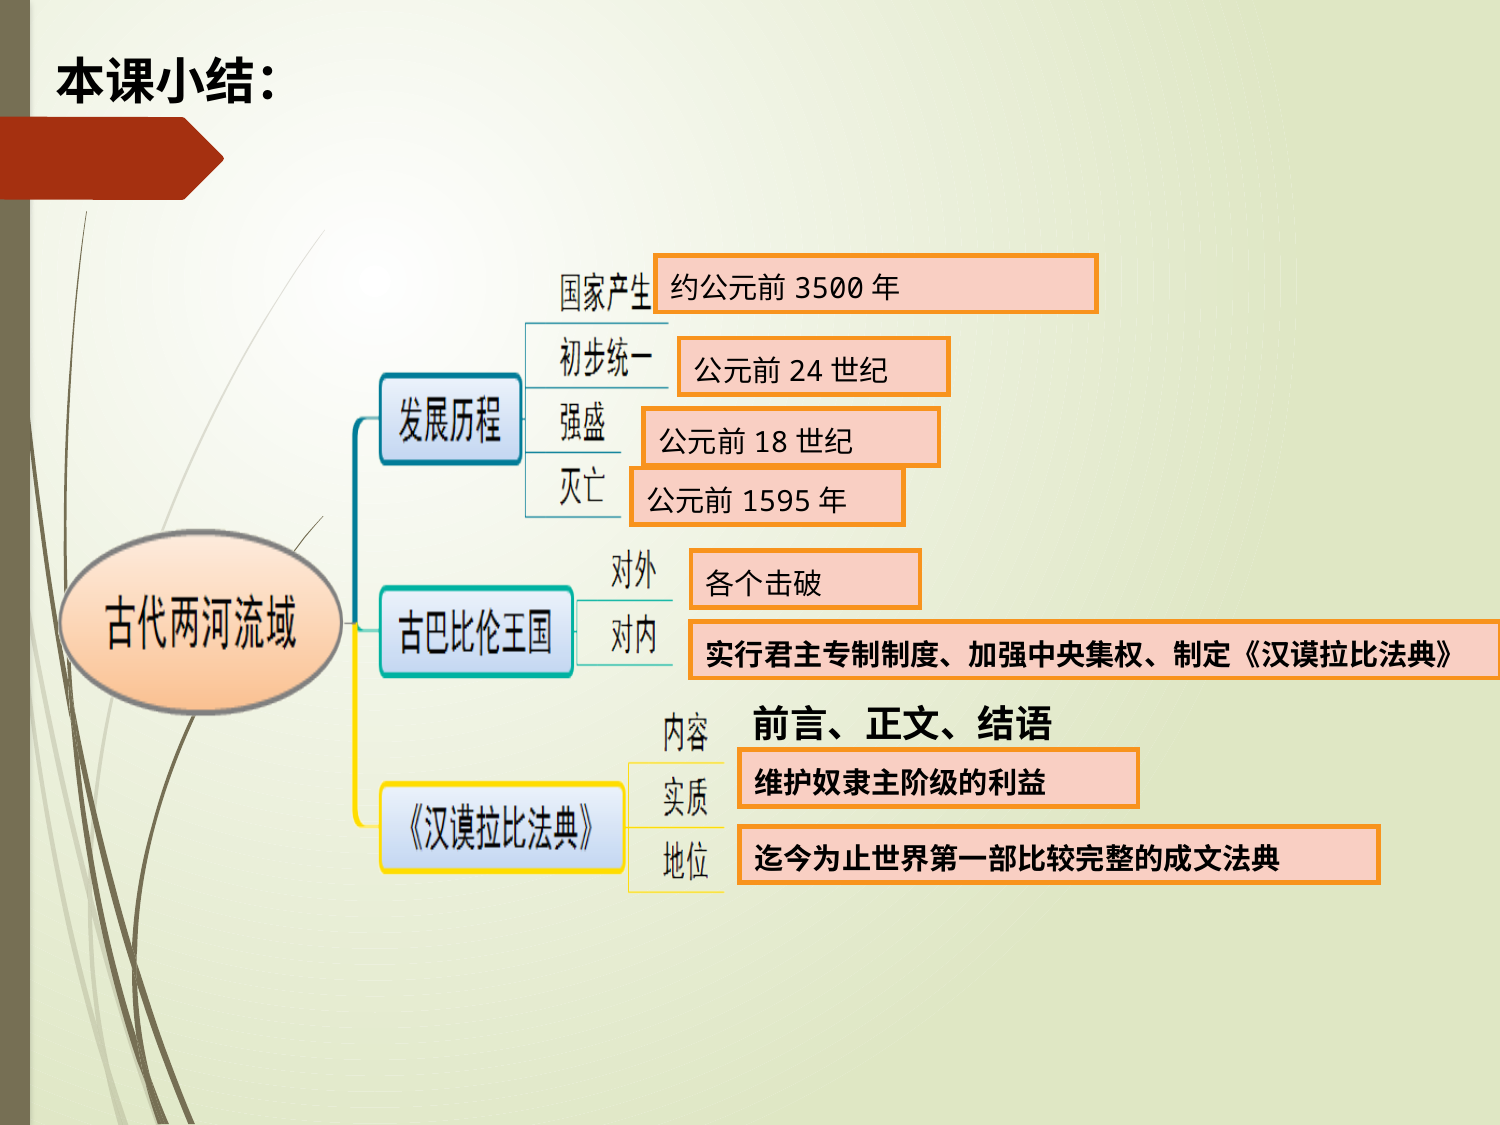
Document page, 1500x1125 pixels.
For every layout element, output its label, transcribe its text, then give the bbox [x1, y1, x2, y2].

text_box 约公元前3500年 [746, 255, 1097, 313]
text_box 实行君主专制制度、加强中央集权、制定《汉谟拉比法典》 [746, 621, 1500, 679]
picture [40, 231, 742, 926]
text_box 本课小结： [41, 42, 550, 118]
text_box 公元前24世纪 [746, 337, 949, 395]
text_box 公元前18世纪 [746, 408, 940, 466]
text_box 各个击破 [746, 550, 921, 608]
text_box 迄今为止世界第一部比较完整的成文法典 [746, 826, 1379, 883]
text_box 维护奴隶主阶级的利益 [746, 749, 1138, 807]
text_box 前言、正文、结语 [746, 692, 1241, 753]
text_box 公元前1595年 [746, 467, 904, 525]
